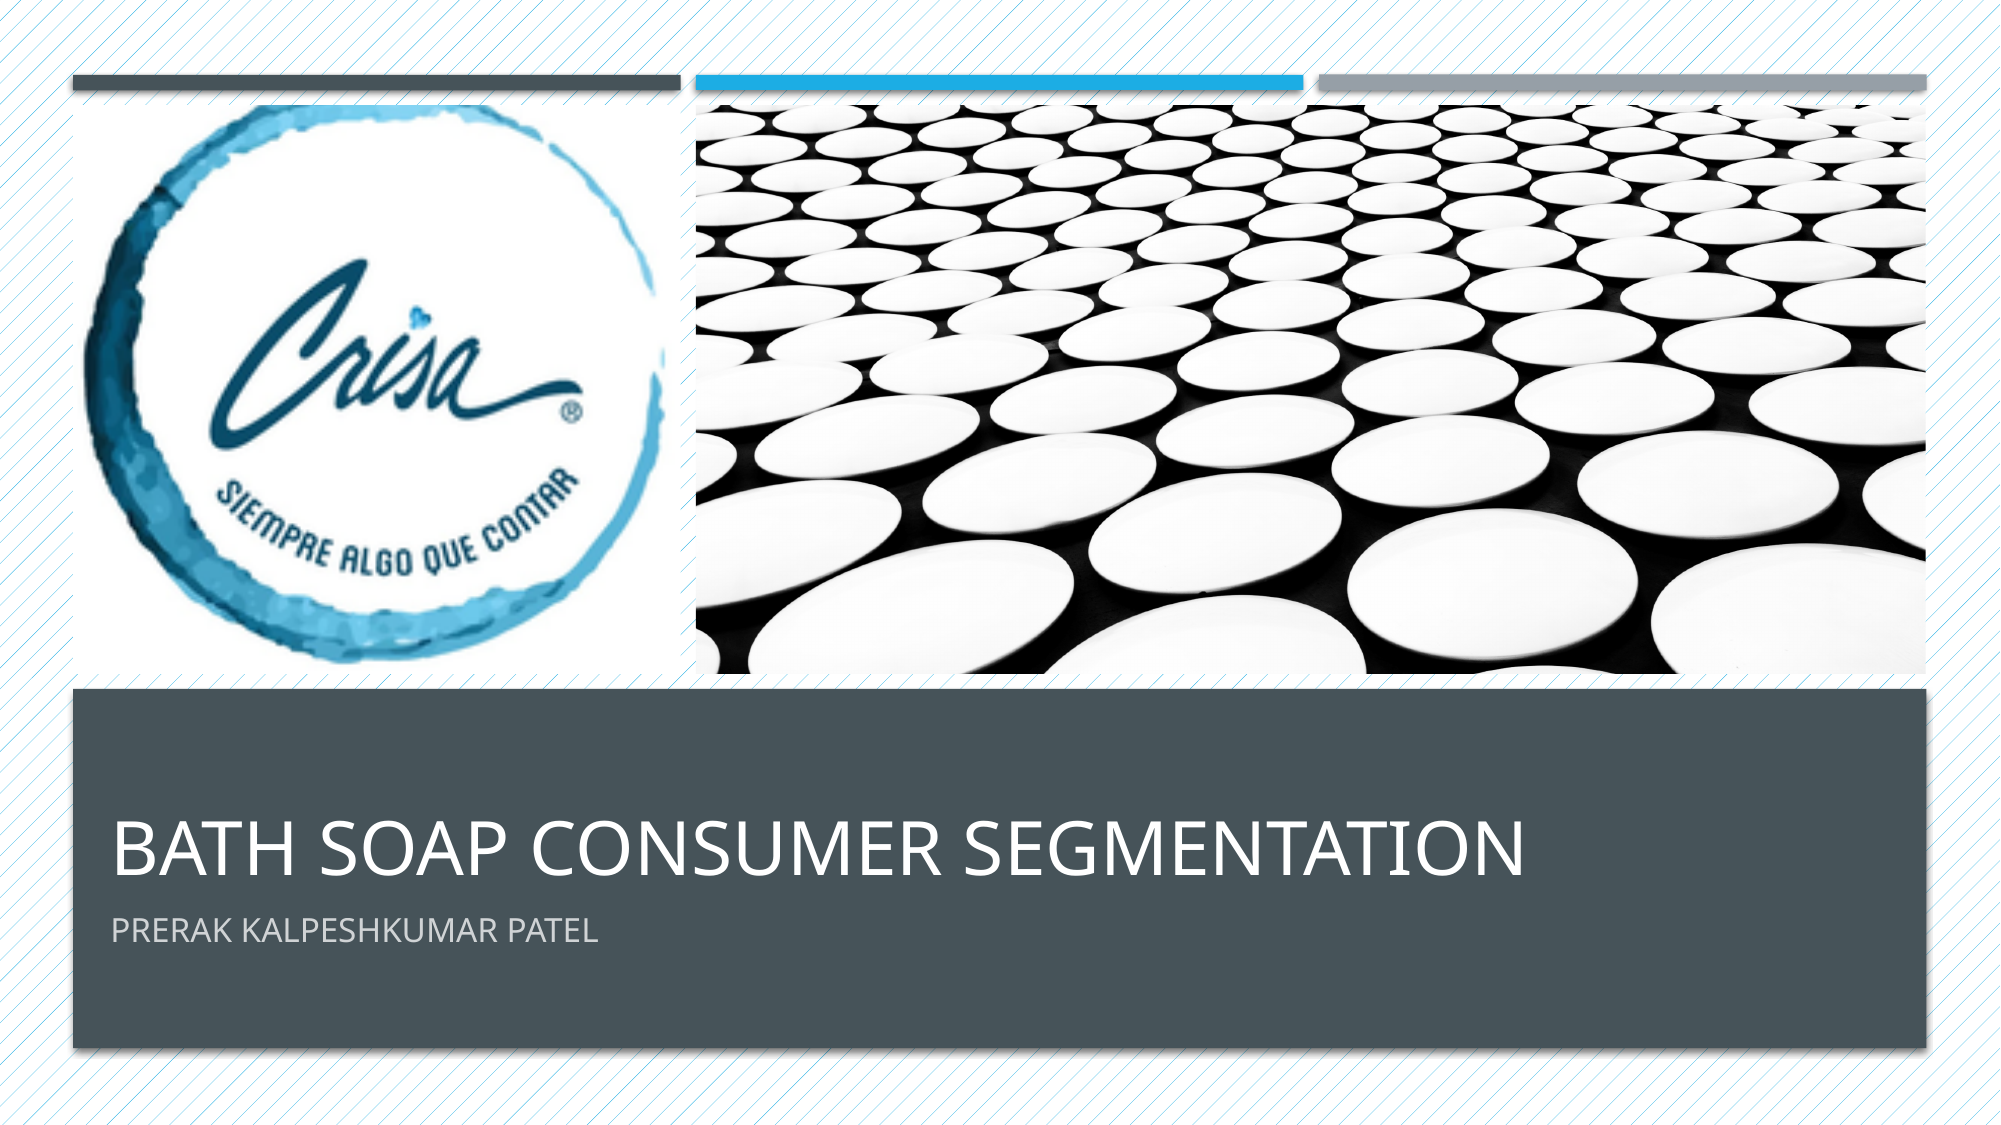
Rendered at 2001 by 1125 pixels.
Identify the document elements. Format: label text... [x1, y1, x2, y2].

text_box [72, 688, 1927, 1049]
text_box [1318, 73, 1928, 92]
title Bath Soap Consumer segmentation [95, 711, 1899, 898]
subtitle Prerak Kalpeshkumar Patel [95, 898, 1899, 996]
text_box [72, 74, 682, 92]
text_box [0, 0, 2000, 1125]
picture [72, 104, 682, 675]
text_box [695, 74, 1304, 91]
picture [695, 104, 1927, 675]
